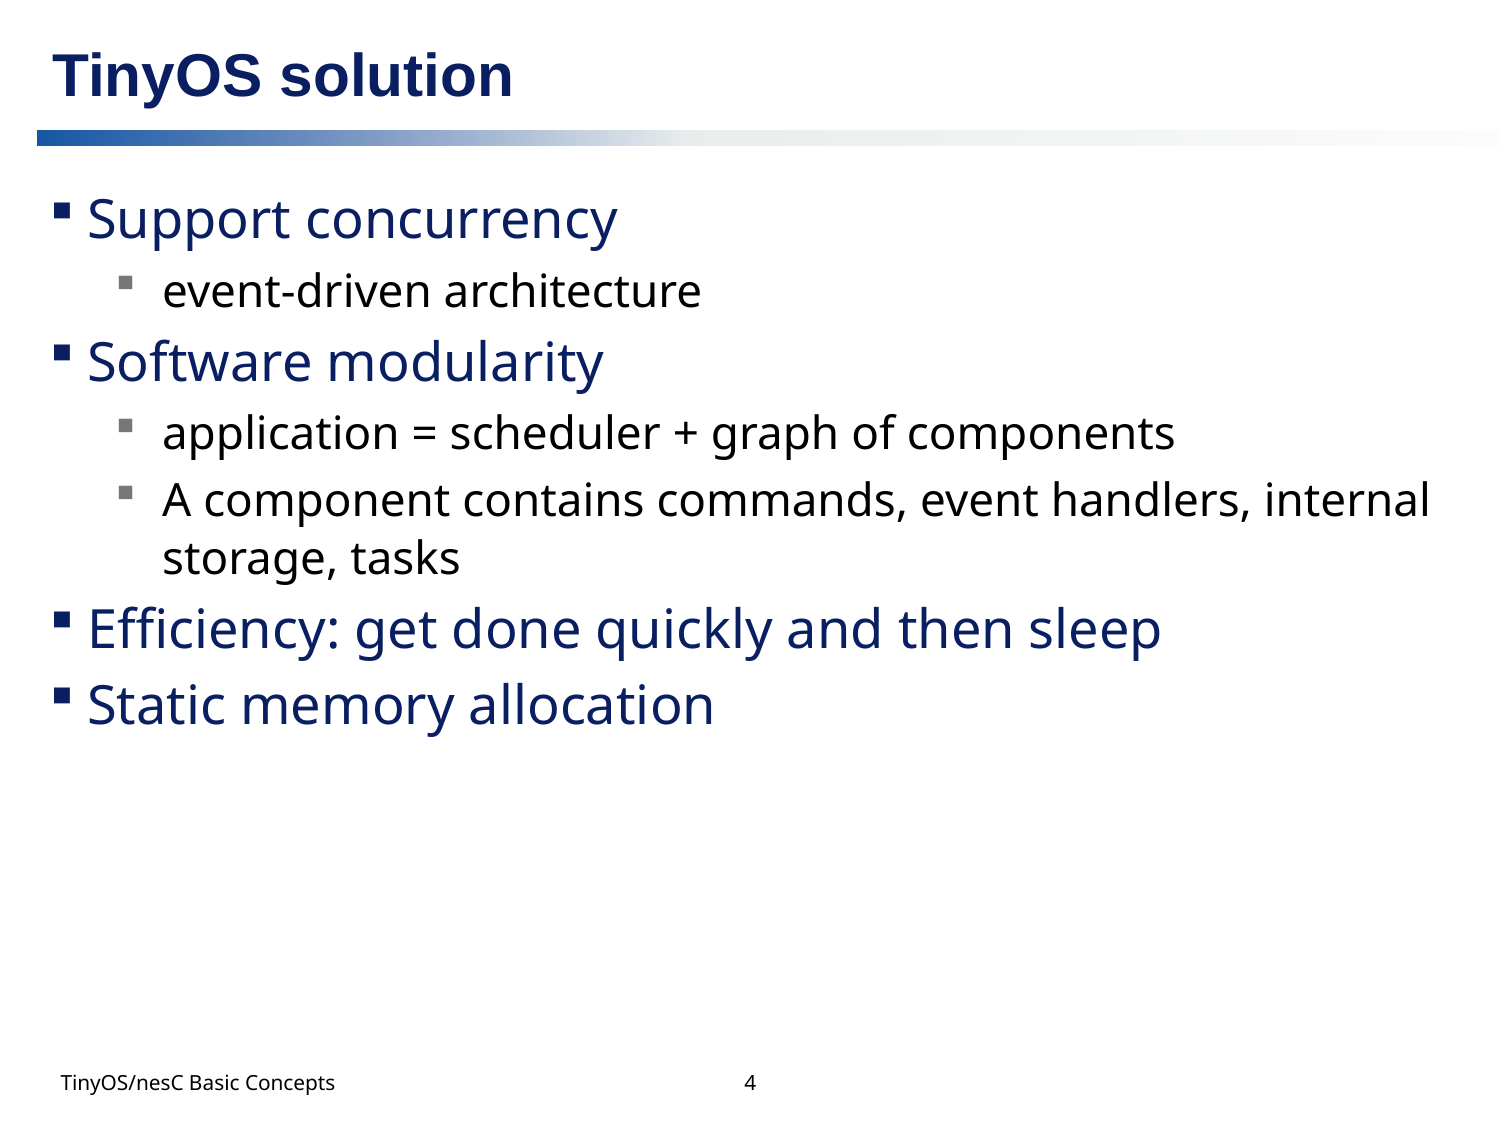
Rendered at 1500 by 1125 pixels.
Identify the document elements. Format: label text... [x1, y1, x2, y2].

picture [37, 130, 1500, 146]
list Support concurrency event-driven architecture Software modularity application = scheduler + graph of components A component contains commands, event handlers, internal storage, tasks Efficiency: get done quickly and then sleep Static memory allocation [34, 177, 1465, 1035]
slide_number 4 [650, 1060, 850, 1106]
title TinyOS solution [37, 24, 1388, 120]
footer TinyOS/nesC Basic Concepts [30, 1060, 581, 1106]
